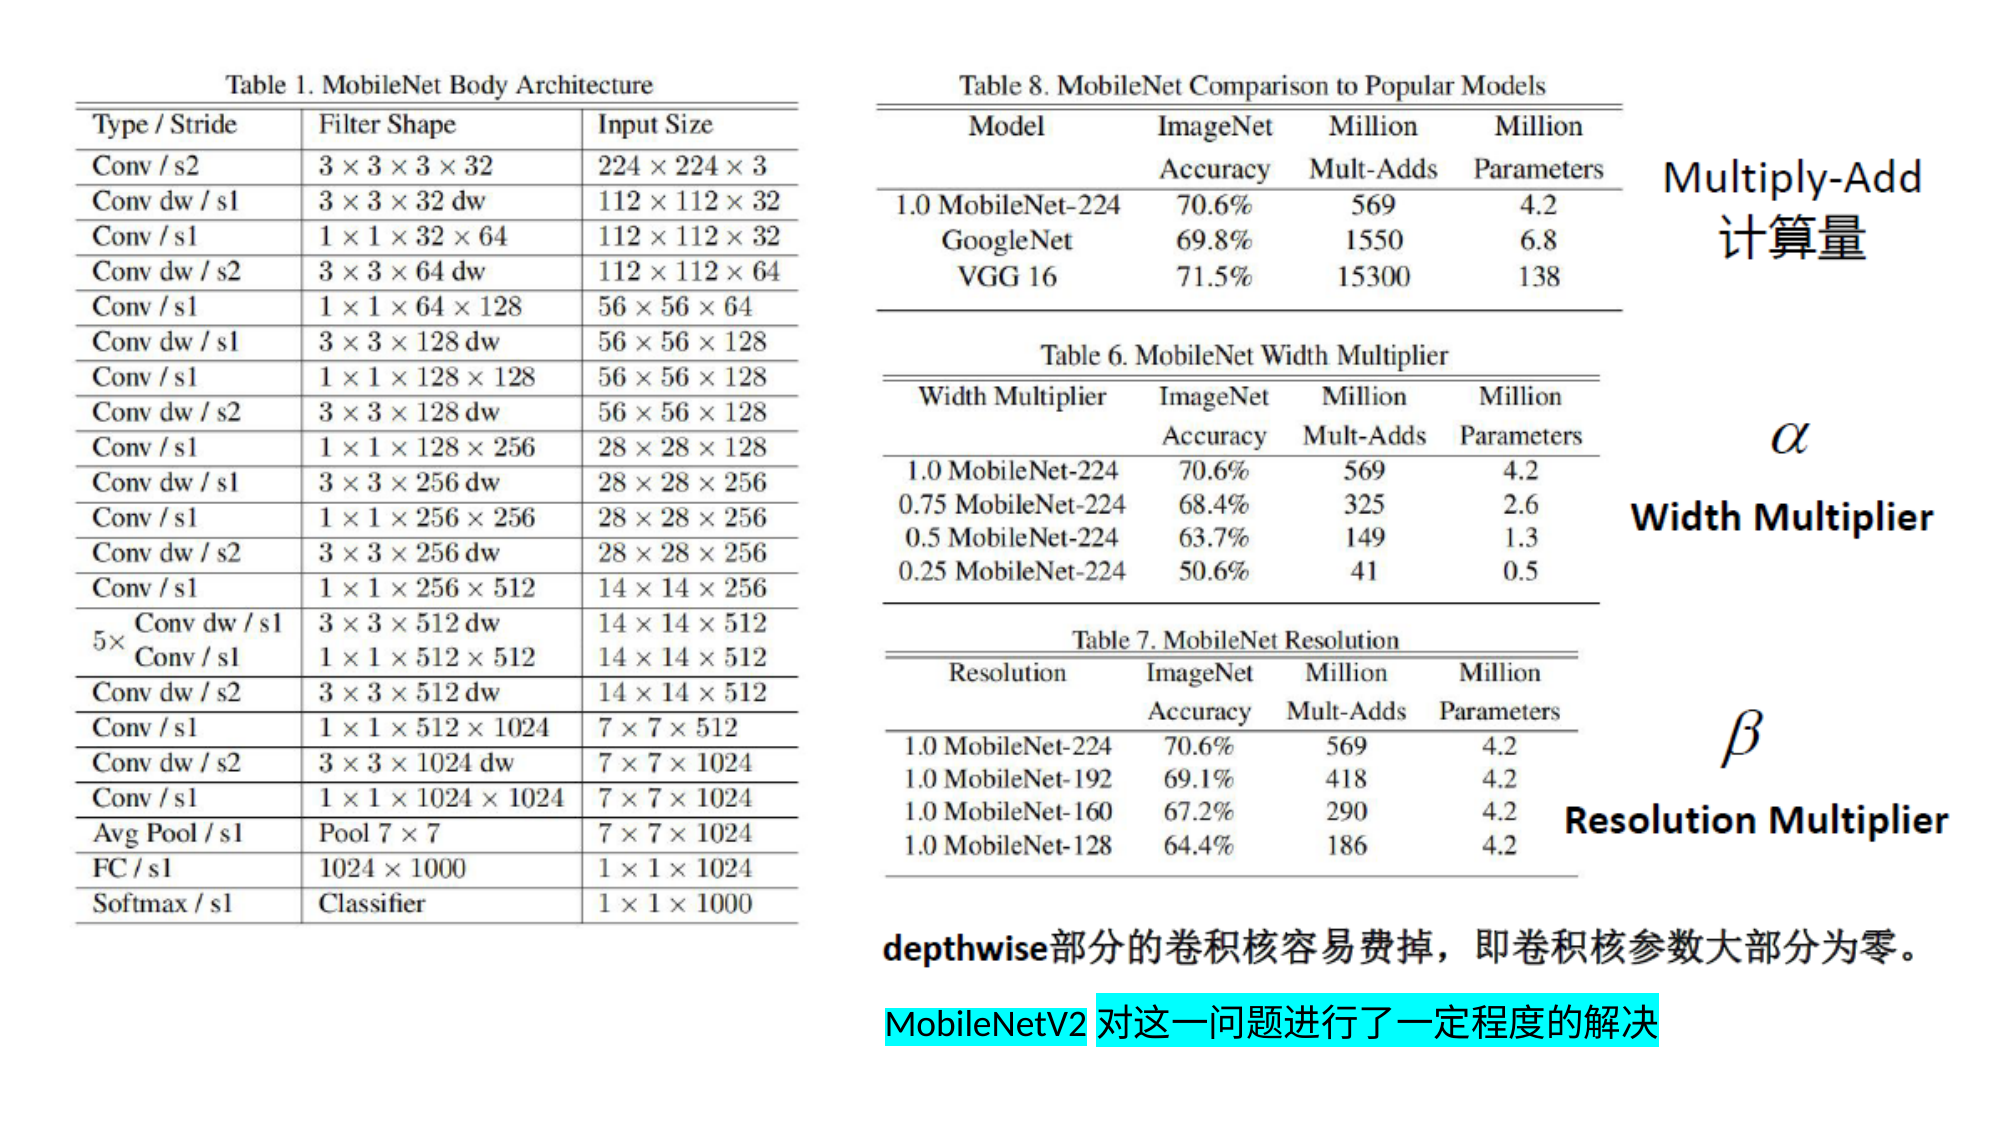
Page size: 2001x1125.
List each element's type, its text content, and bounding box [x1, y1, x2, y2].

text_box MobileNetV2对这一问题进行了一定程度的解决 [869, 991, 1674, 1052]
picture [29, 37, 1963, 981]
